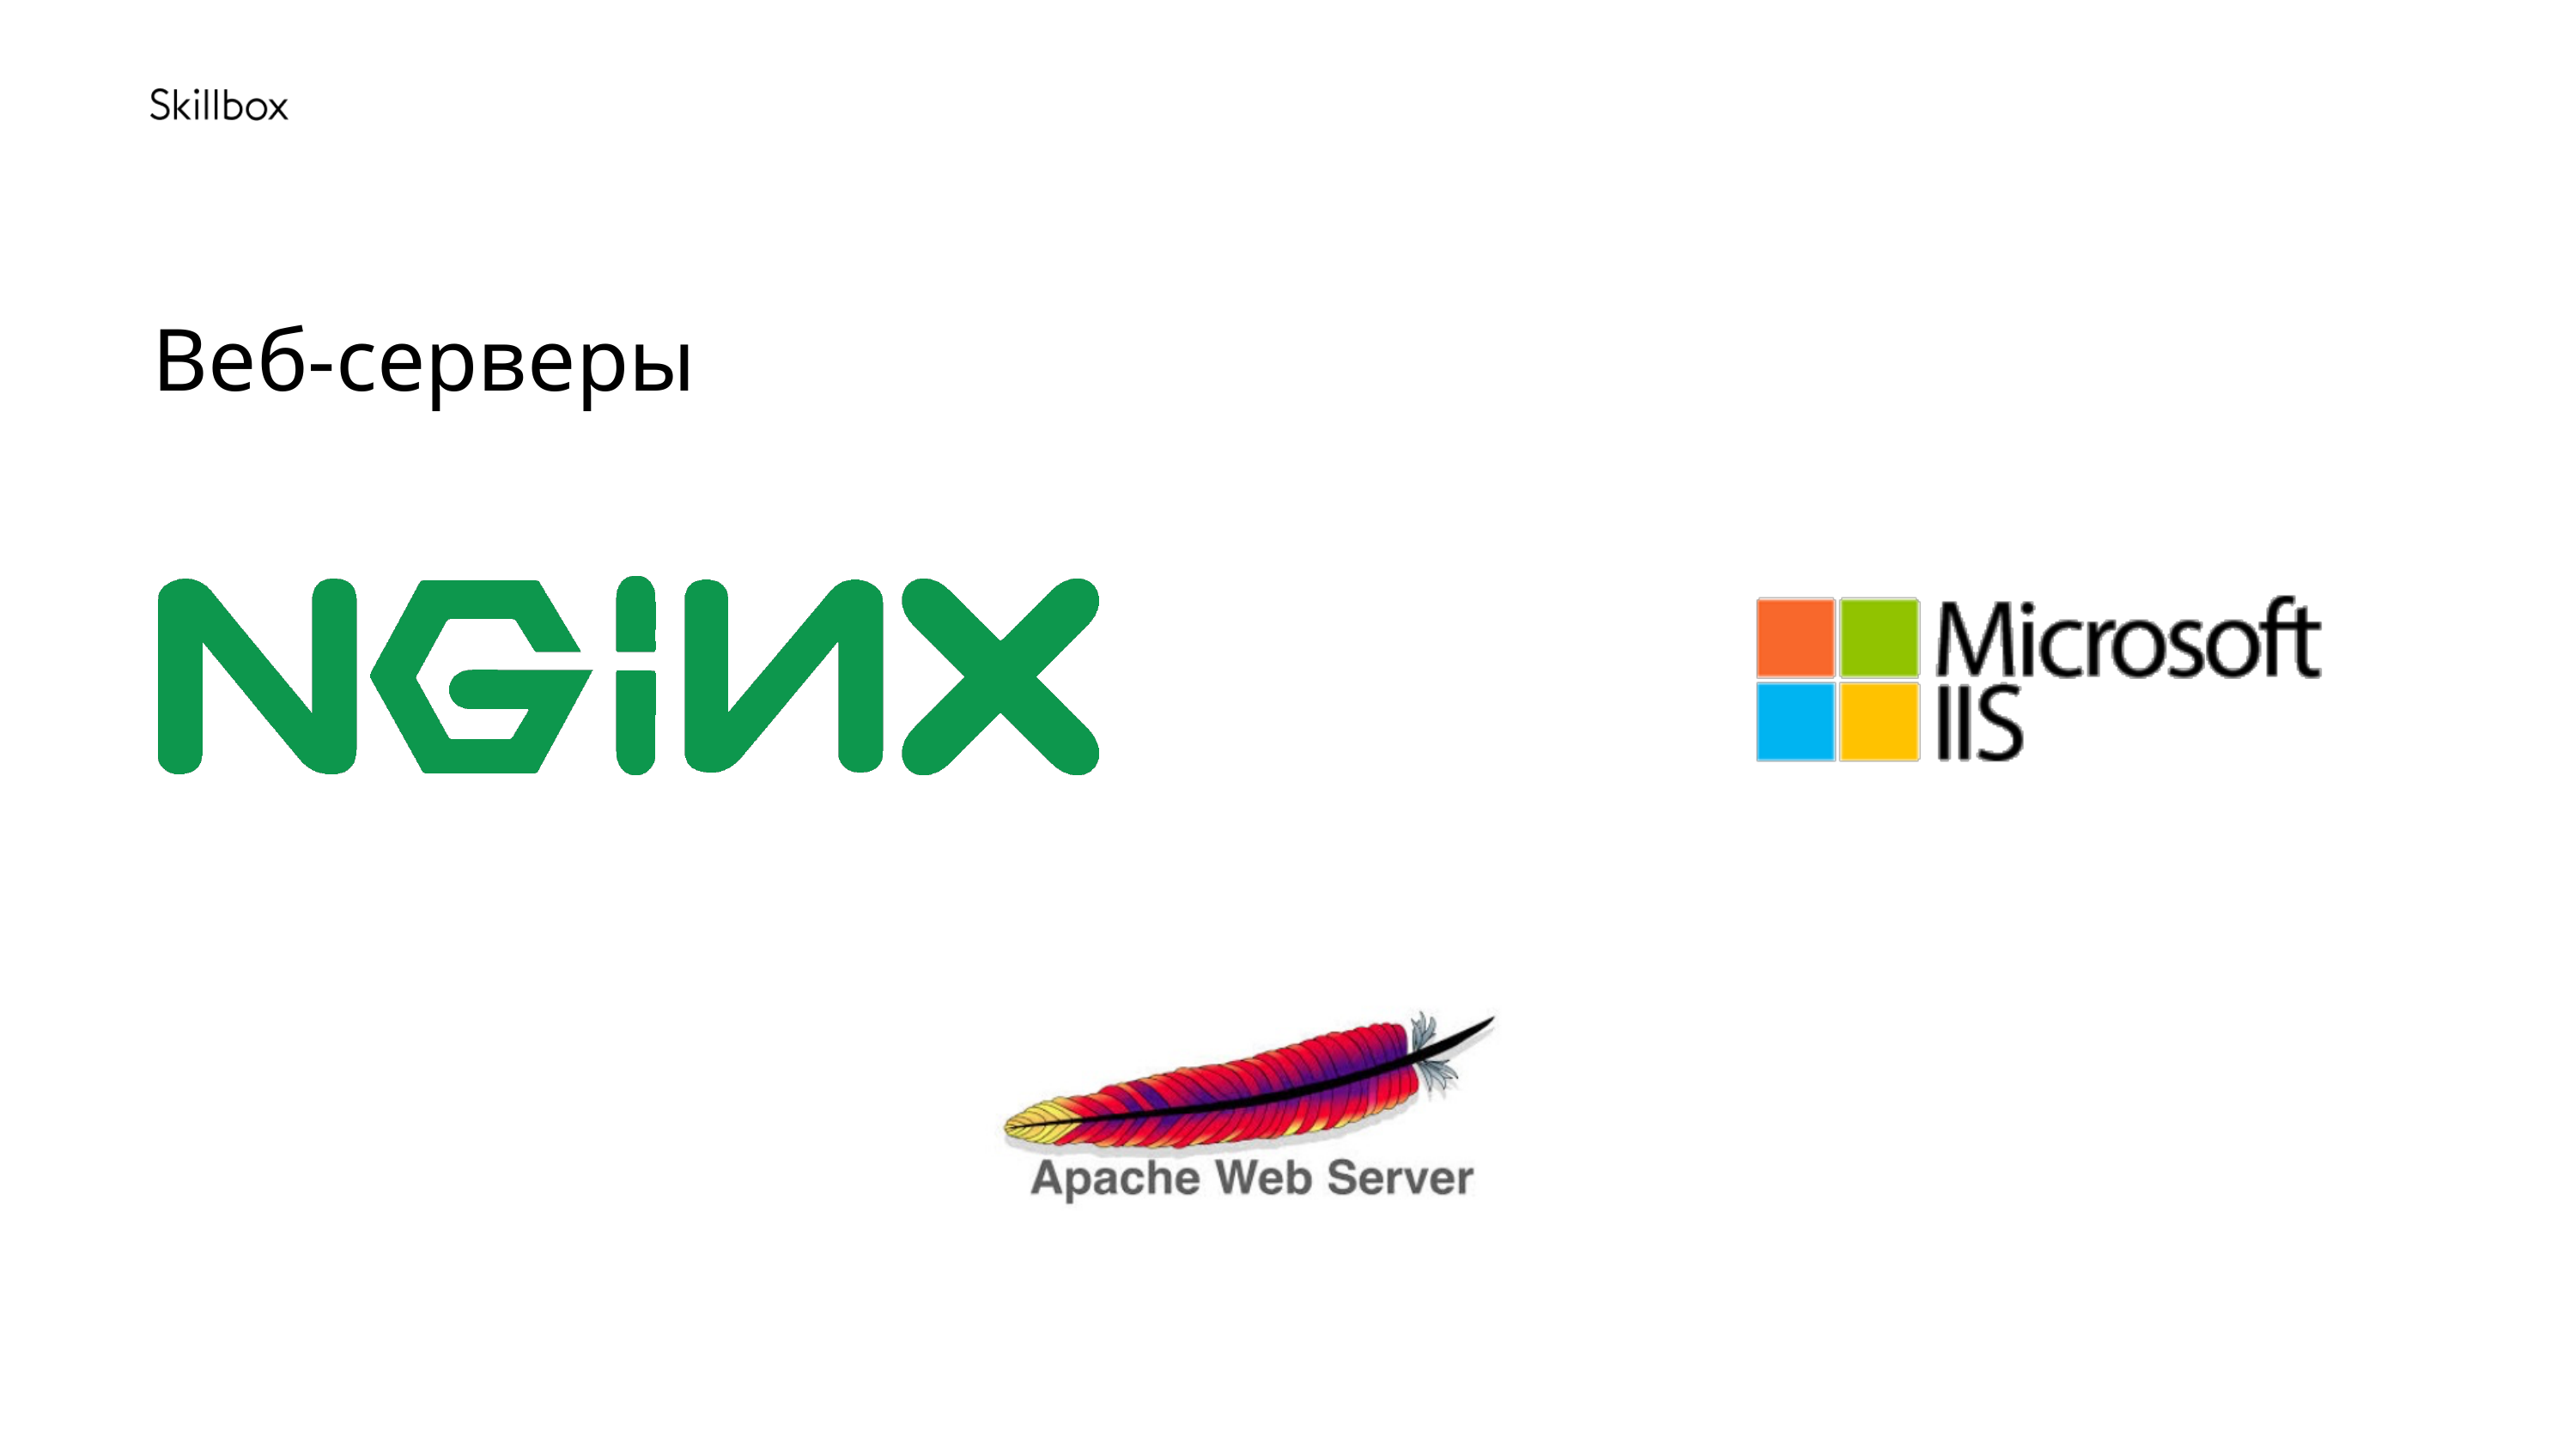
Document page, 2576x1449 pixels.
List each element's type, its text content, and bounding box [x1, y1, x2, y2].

picture [149, 88, 289, 121]
picture [111, 505, 1144, 852]
picture [803, 920, 1743, 1324]
text_box Веб-серверы [152, 289, 1866, 394]
picture [1677, 477, 2403, 881]
